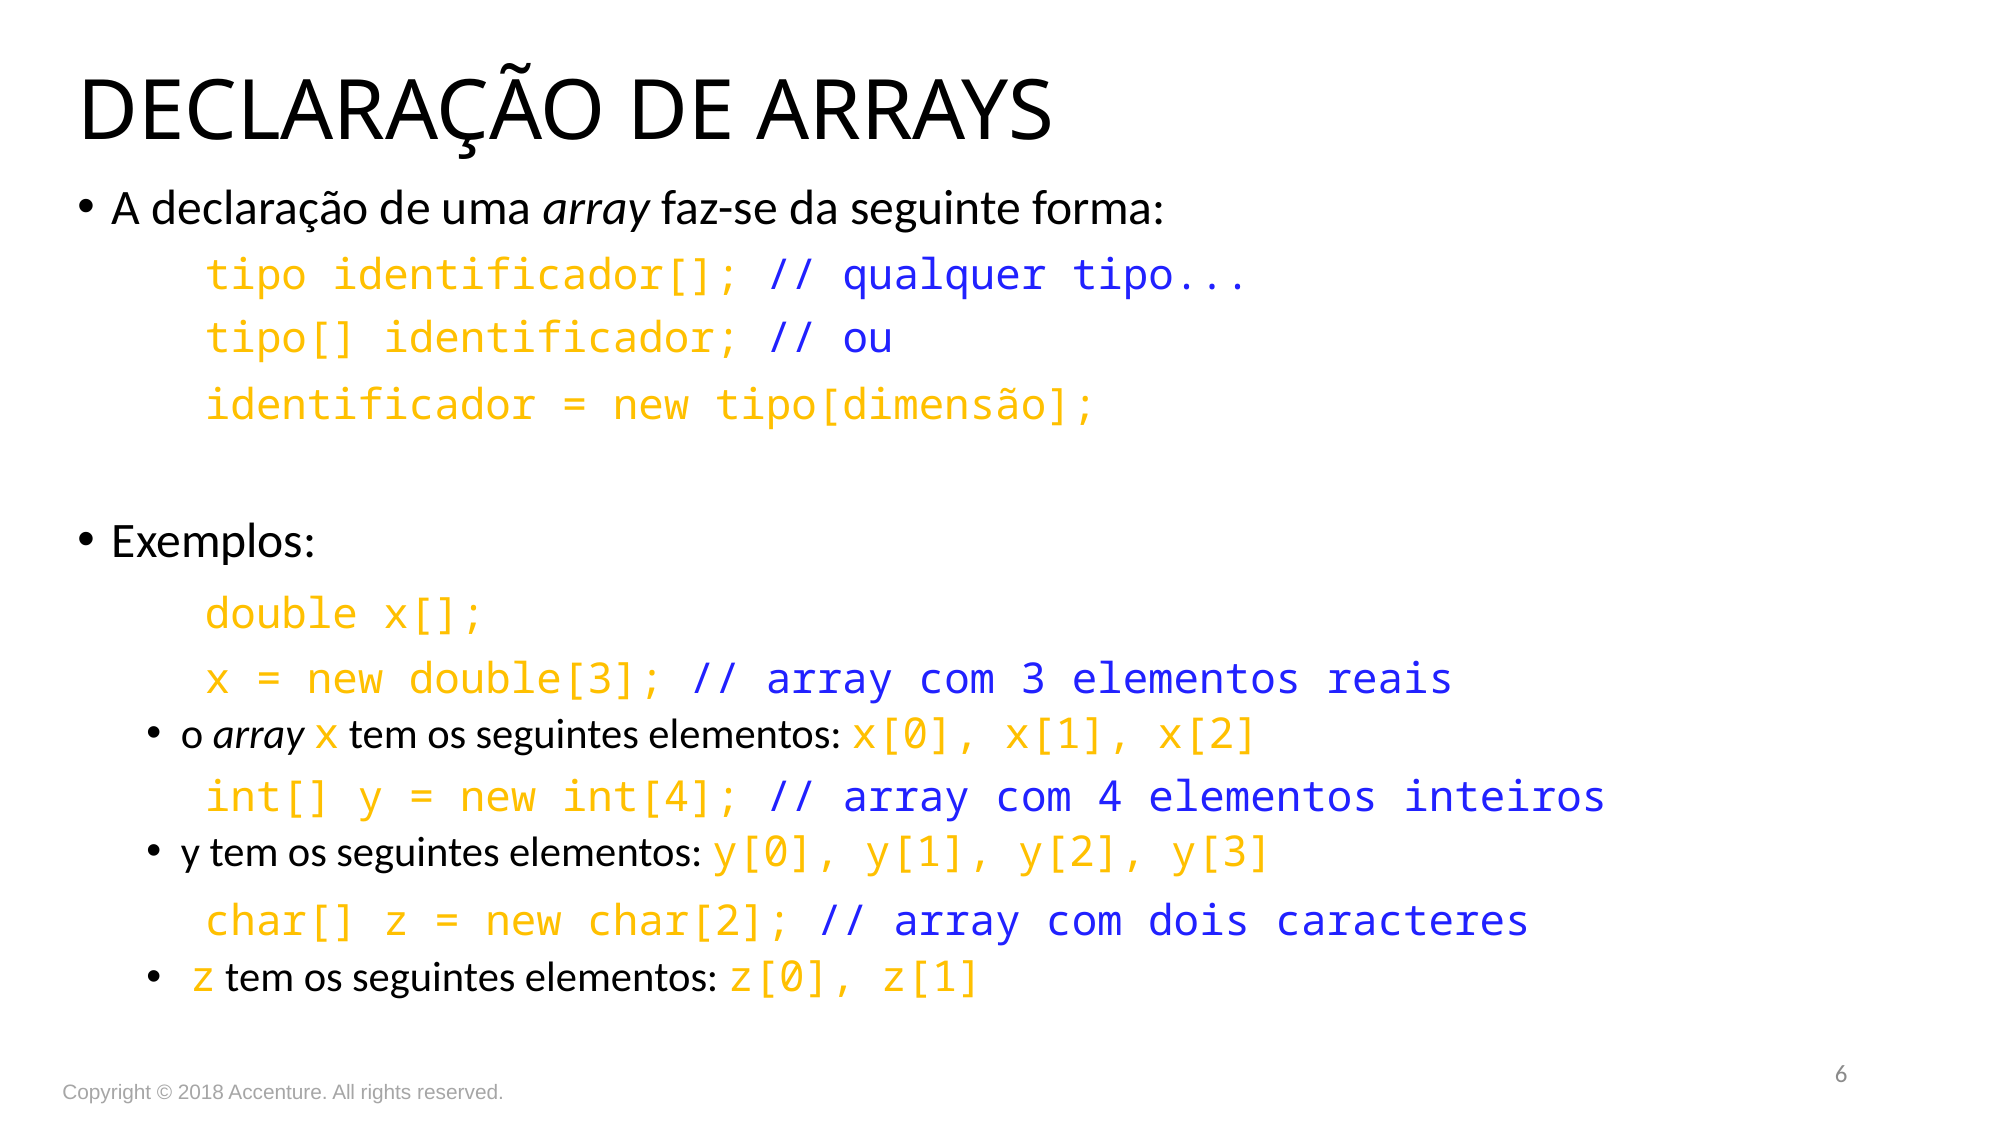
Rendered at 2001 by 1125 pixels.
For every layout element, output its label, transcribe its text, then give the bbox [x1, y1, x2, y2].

list A declaração de uma array faz-se da seguinte forma: tipo identificador[]; // qualquer tipo... tipo[] identificador; // ou identificador = new tipo[dimensão]; Exemplos: double x[]; x = new double[3]; // array com 3 elementos reais o array x tem os seguintes elementos: x[0], x[1], x[2] int[] y = new int[4]; // array com 4 elementos inteiros y tem os seguintes elementos: y[0], y[1], y[2], y[3] char[] z = new char[2]; // array com dois caracteres z tem os seguintes elementos: z[0], z[1] [62, 278, 1863, 1014]
text_box Copyright © 2018 Accenture. All rights reserved. [62, 1069, 1000, 1104]
slide_number 6 [1412, 1042, 1863, 1103]
text_box DECLARAÇÃO DE ARRAYS [62, 59, 1863, 278]
